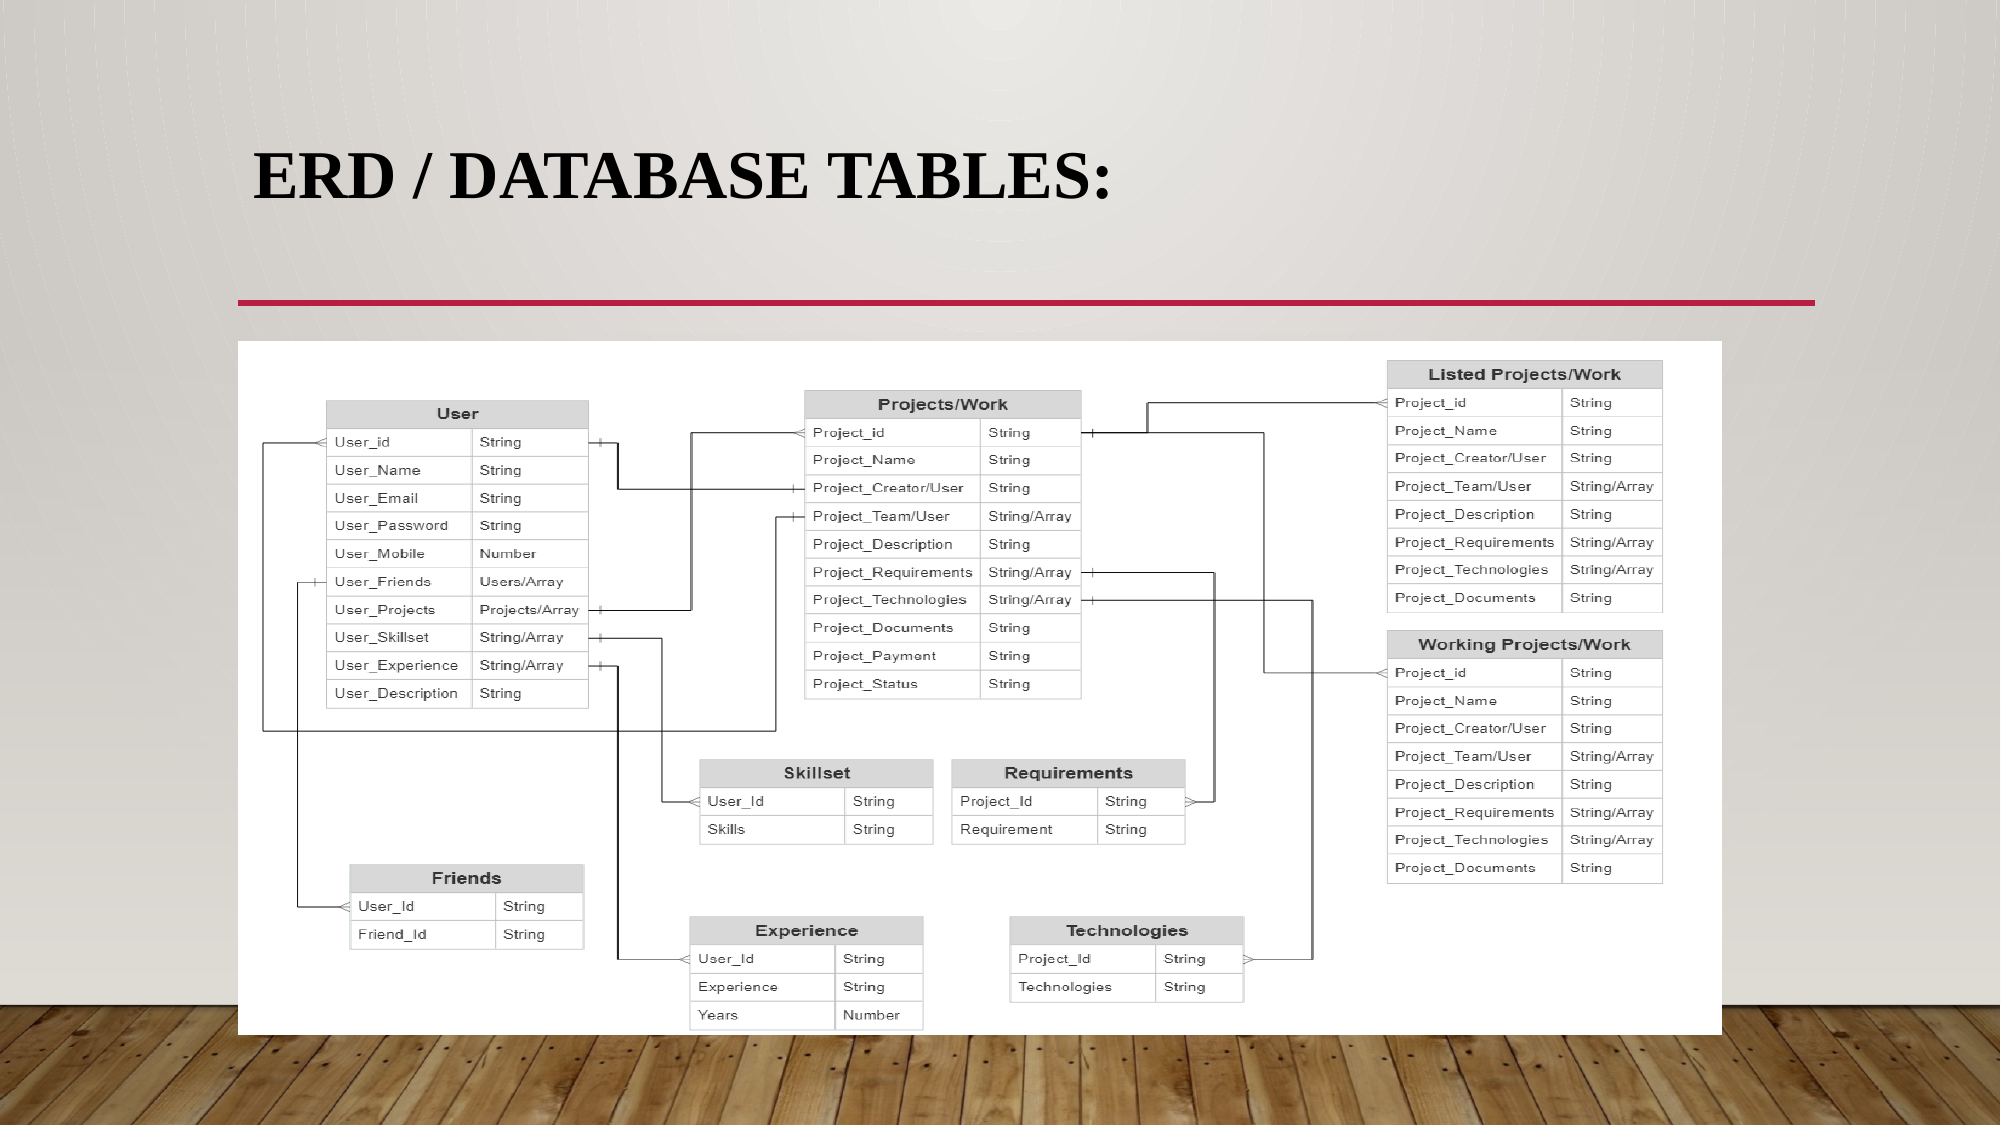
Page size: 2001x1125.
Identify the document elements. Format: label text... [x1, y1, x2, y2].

picture [0, 341, 2000, 1125]
title ERD / Database Tables: [238, 131, 1814, 305]
